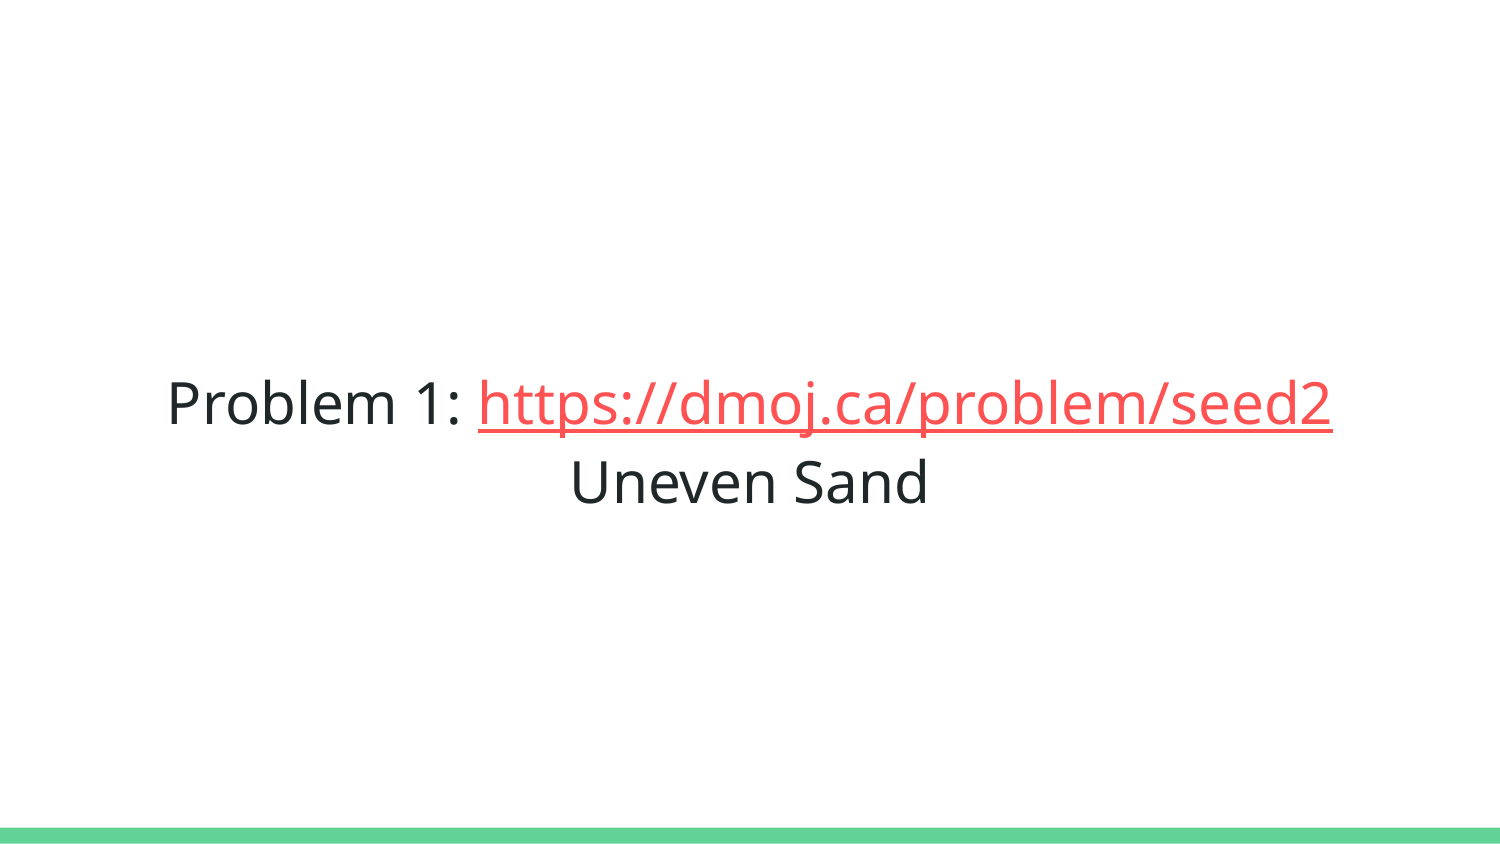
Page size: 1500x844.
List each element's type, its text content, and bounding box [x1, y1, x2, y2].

title Problem 1: https://dmoj.ca/problem/seed2 Uneven Sand [51, 351, 1449, 549]
